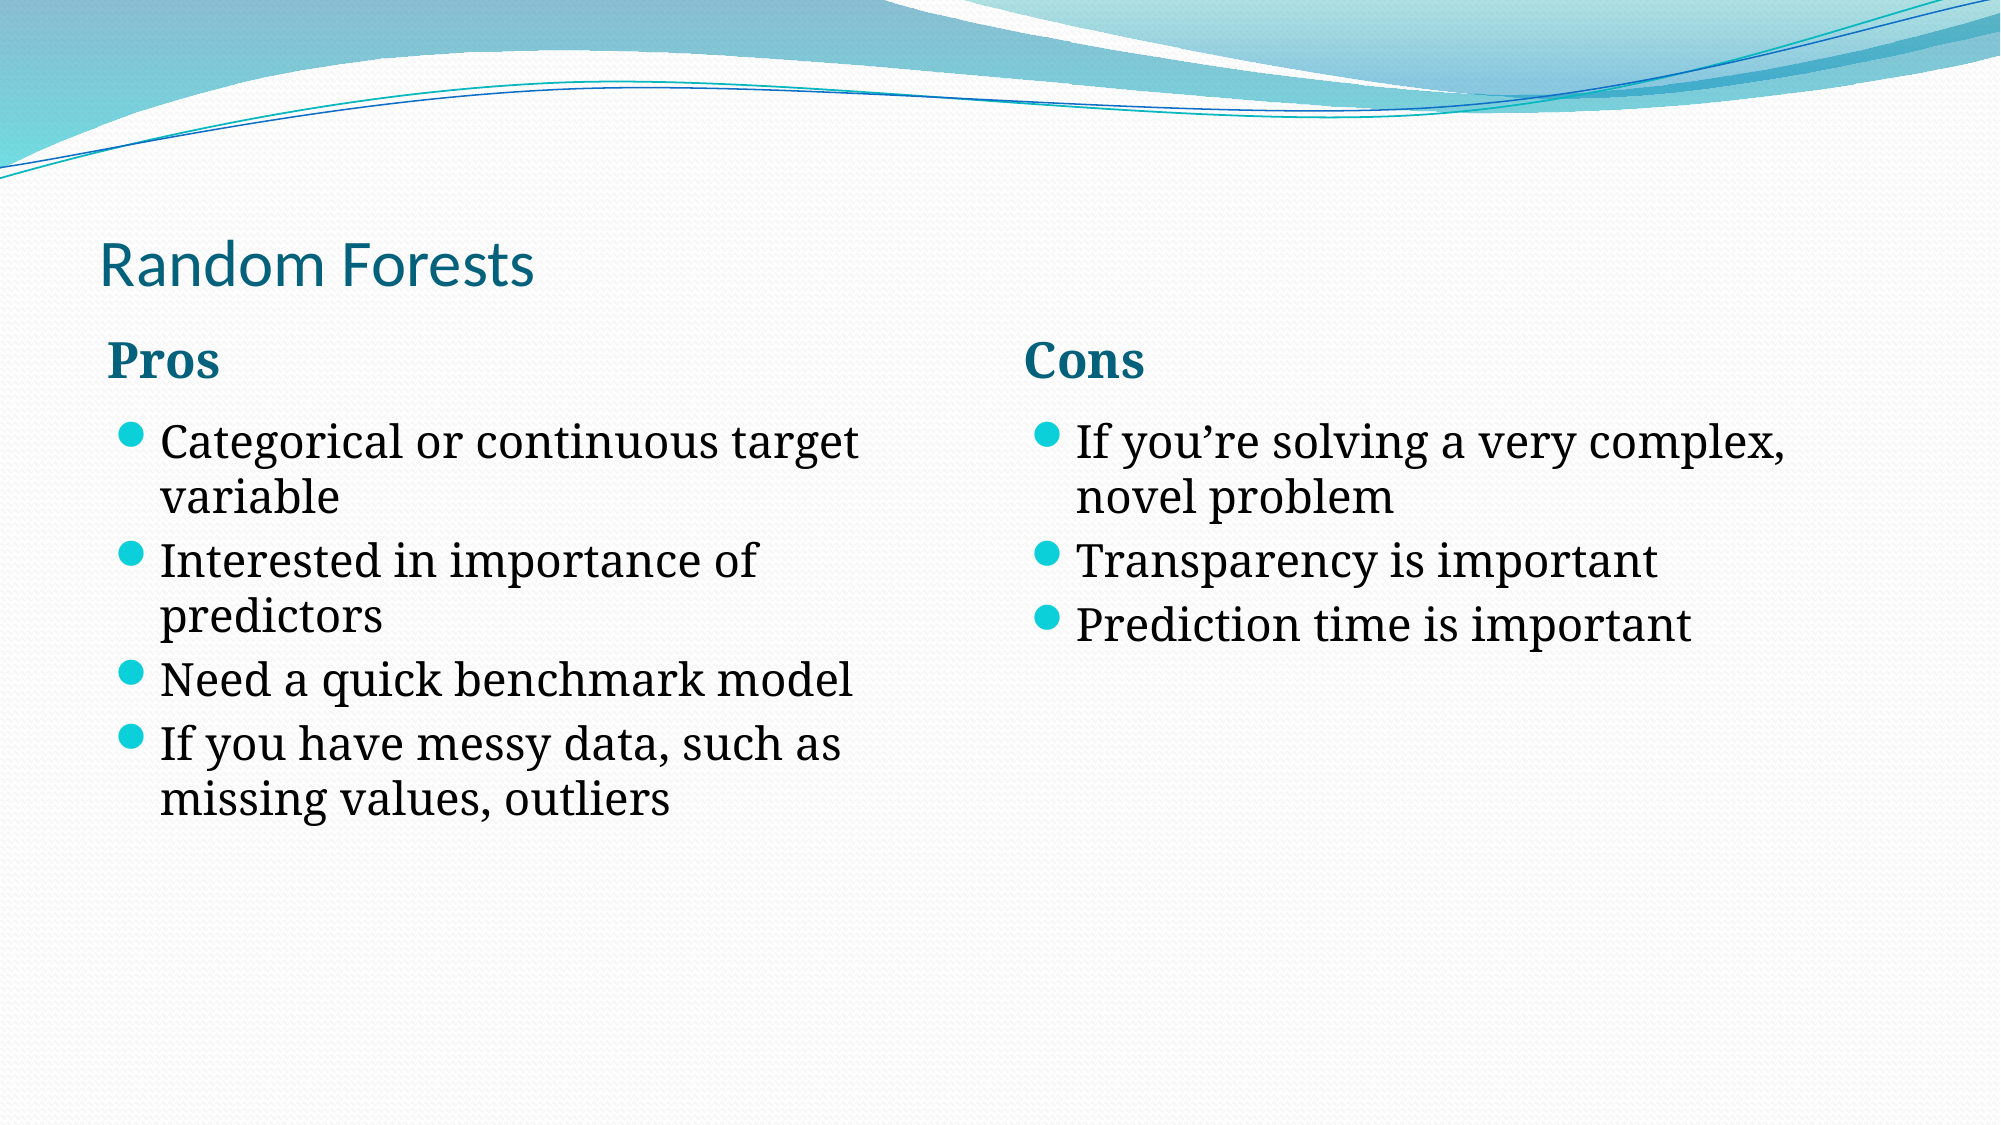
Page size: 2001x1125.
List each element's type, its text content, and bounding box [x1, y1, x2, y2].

list Categorical or continuous target variable Interested in importance of predictors Need a quick benchmark model If you have messy data, such as missing values, outliers [99, 412, 984, 1044]
list Cons [1015, 305, 1900, 412]
list If you’re solving a very complex, novel problem Transparency is important Prediction time is important [1015, 412, 1900, 1044]
list Pros [99, 304, 984, 412]
title Random Forests [99, 115, 1900, 303]
